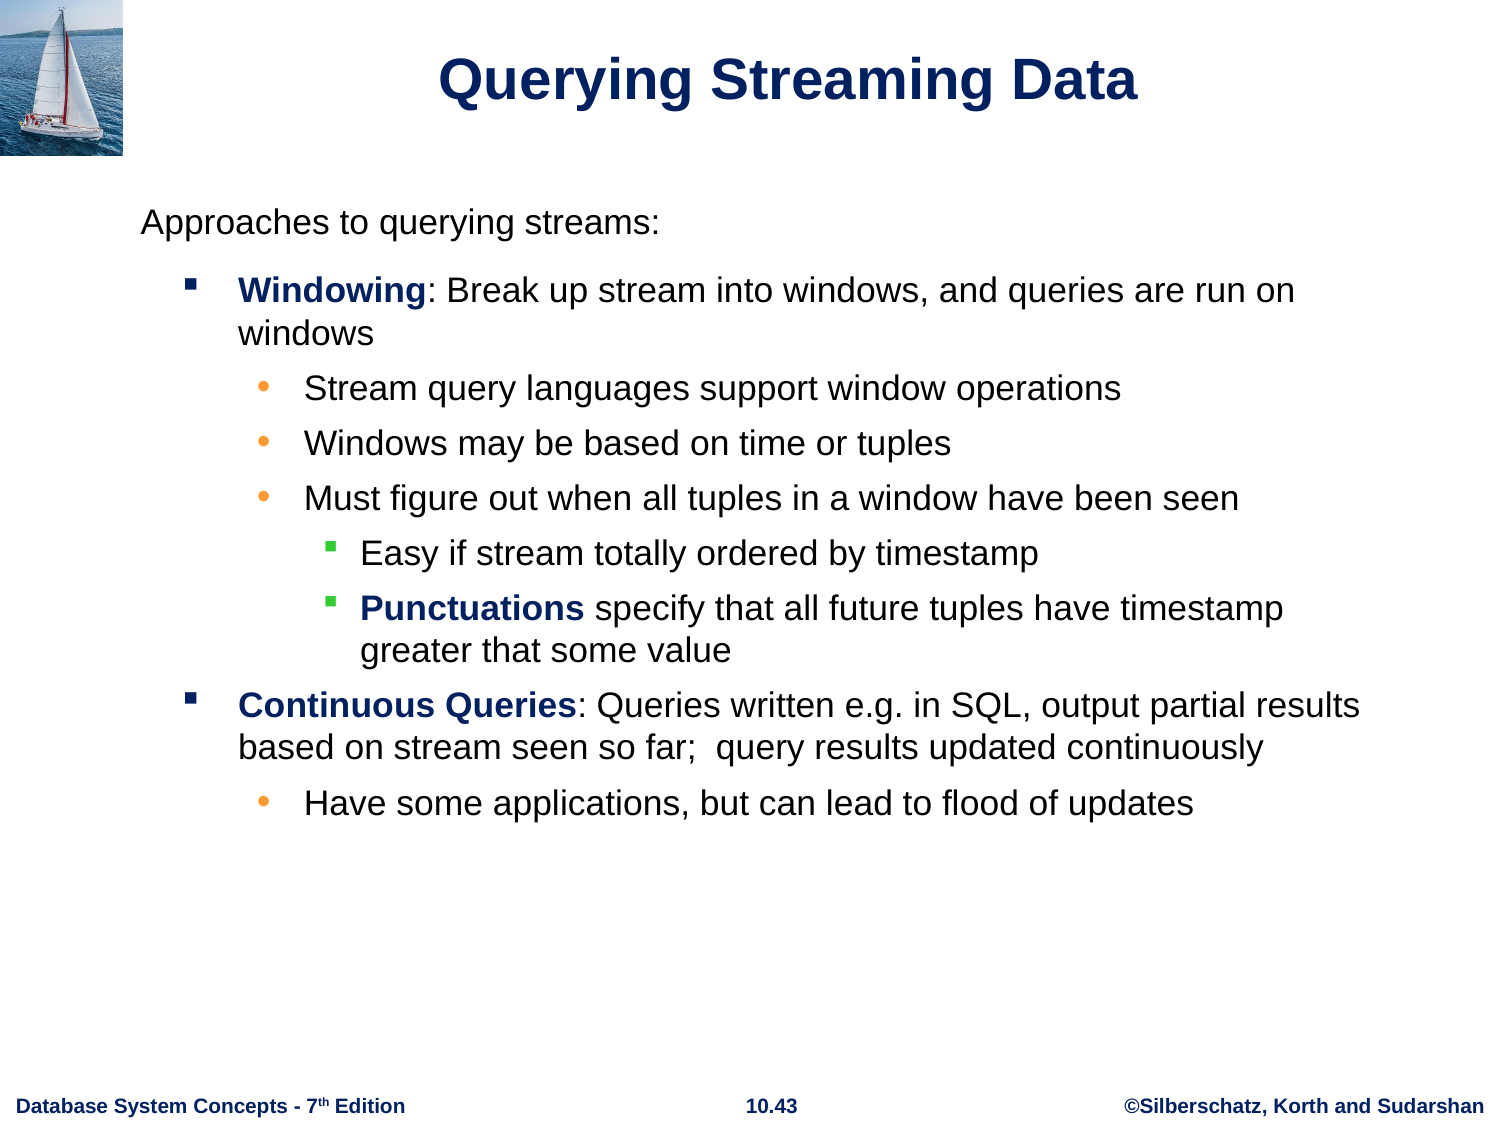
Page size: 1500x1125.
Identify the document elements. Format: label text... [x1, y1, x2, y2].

title Querying Streaming Data [125, 18, 1452, 120]
picture [0, 0, 123, 156]
list Windowing: Break up stream into windows, and queries are run on windows Stream query languages support window operations Windows may be based on time or tuples Must figure out when all tuples in a window have been seen Easy if stream totally ordered by timestamp Punctuations specify that all future tuples have timestamp greater that some value Continuous Queries: Queries written e.g. in SQL, output partial results based on stream seen so far; query results updated continuously Have some applications, but can lead to flood of updates [166, 260, 1384, 900]
text_box Approaches to querying streams: [125, 191, 975, 249]
